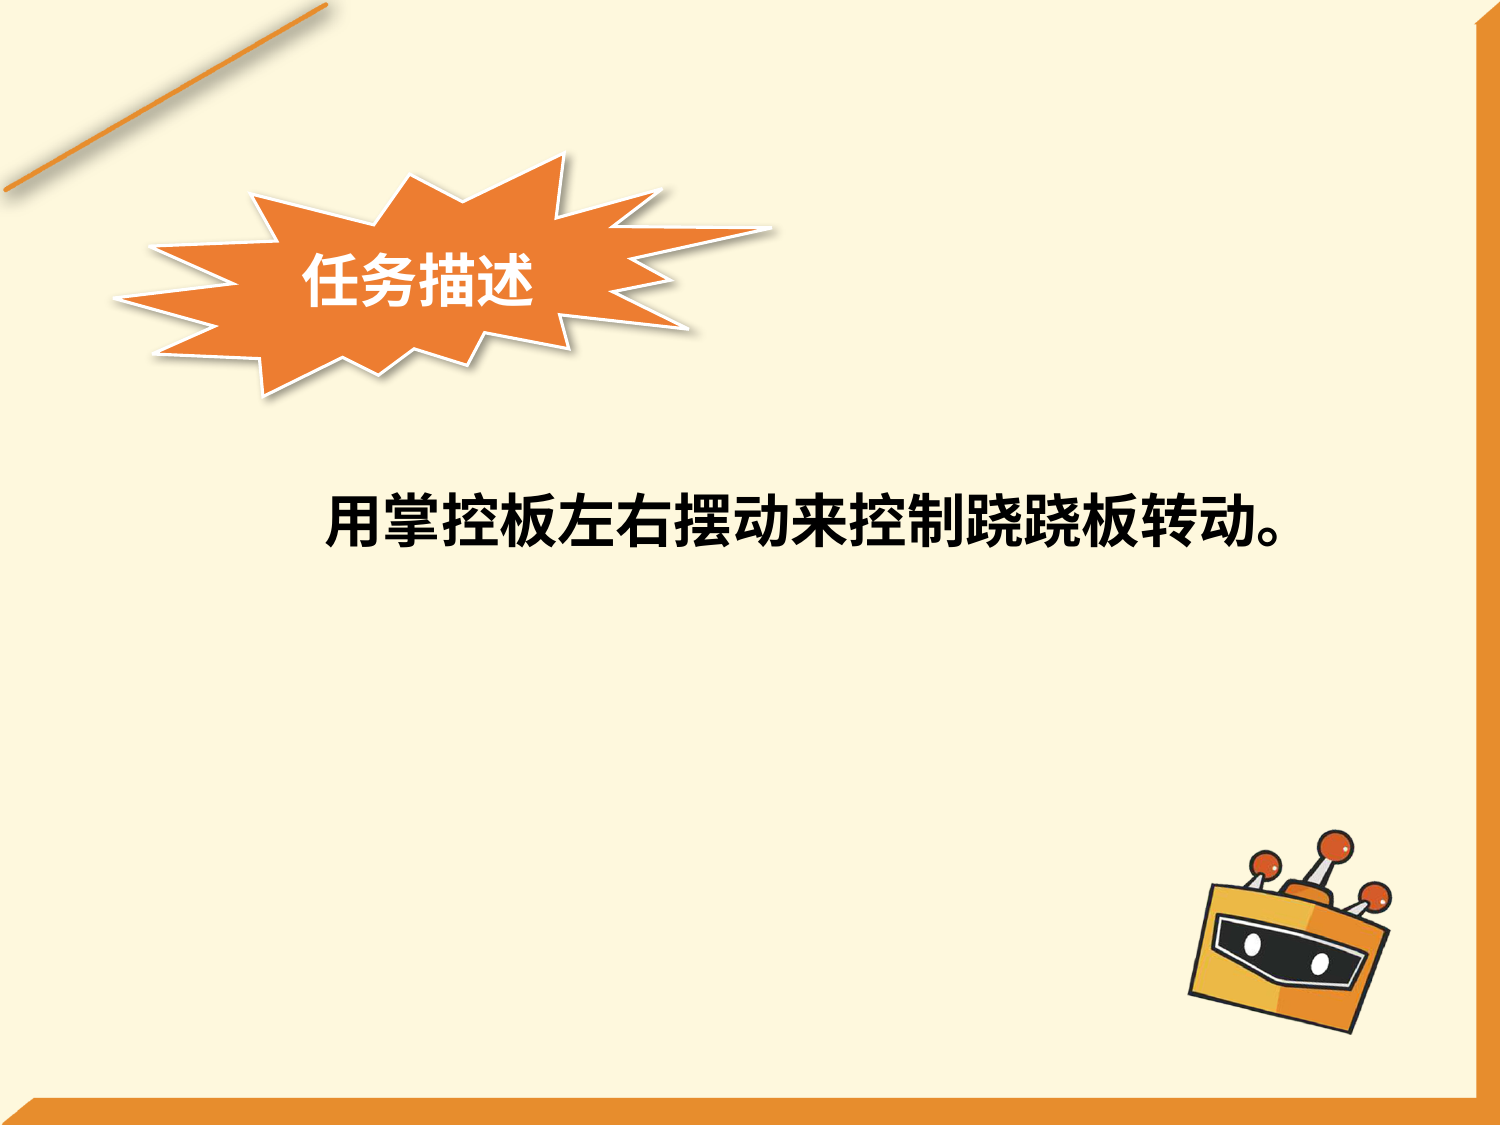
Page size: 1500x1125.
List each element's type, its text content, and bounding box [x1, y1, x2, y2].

text_box 任务描述 [112, 150, 773, 400]
picture [0, 0, 1500, 1125]
text_box 用掌控板左右摆动来控制跷跷板转动。 [309, 476, 1330, 562]
